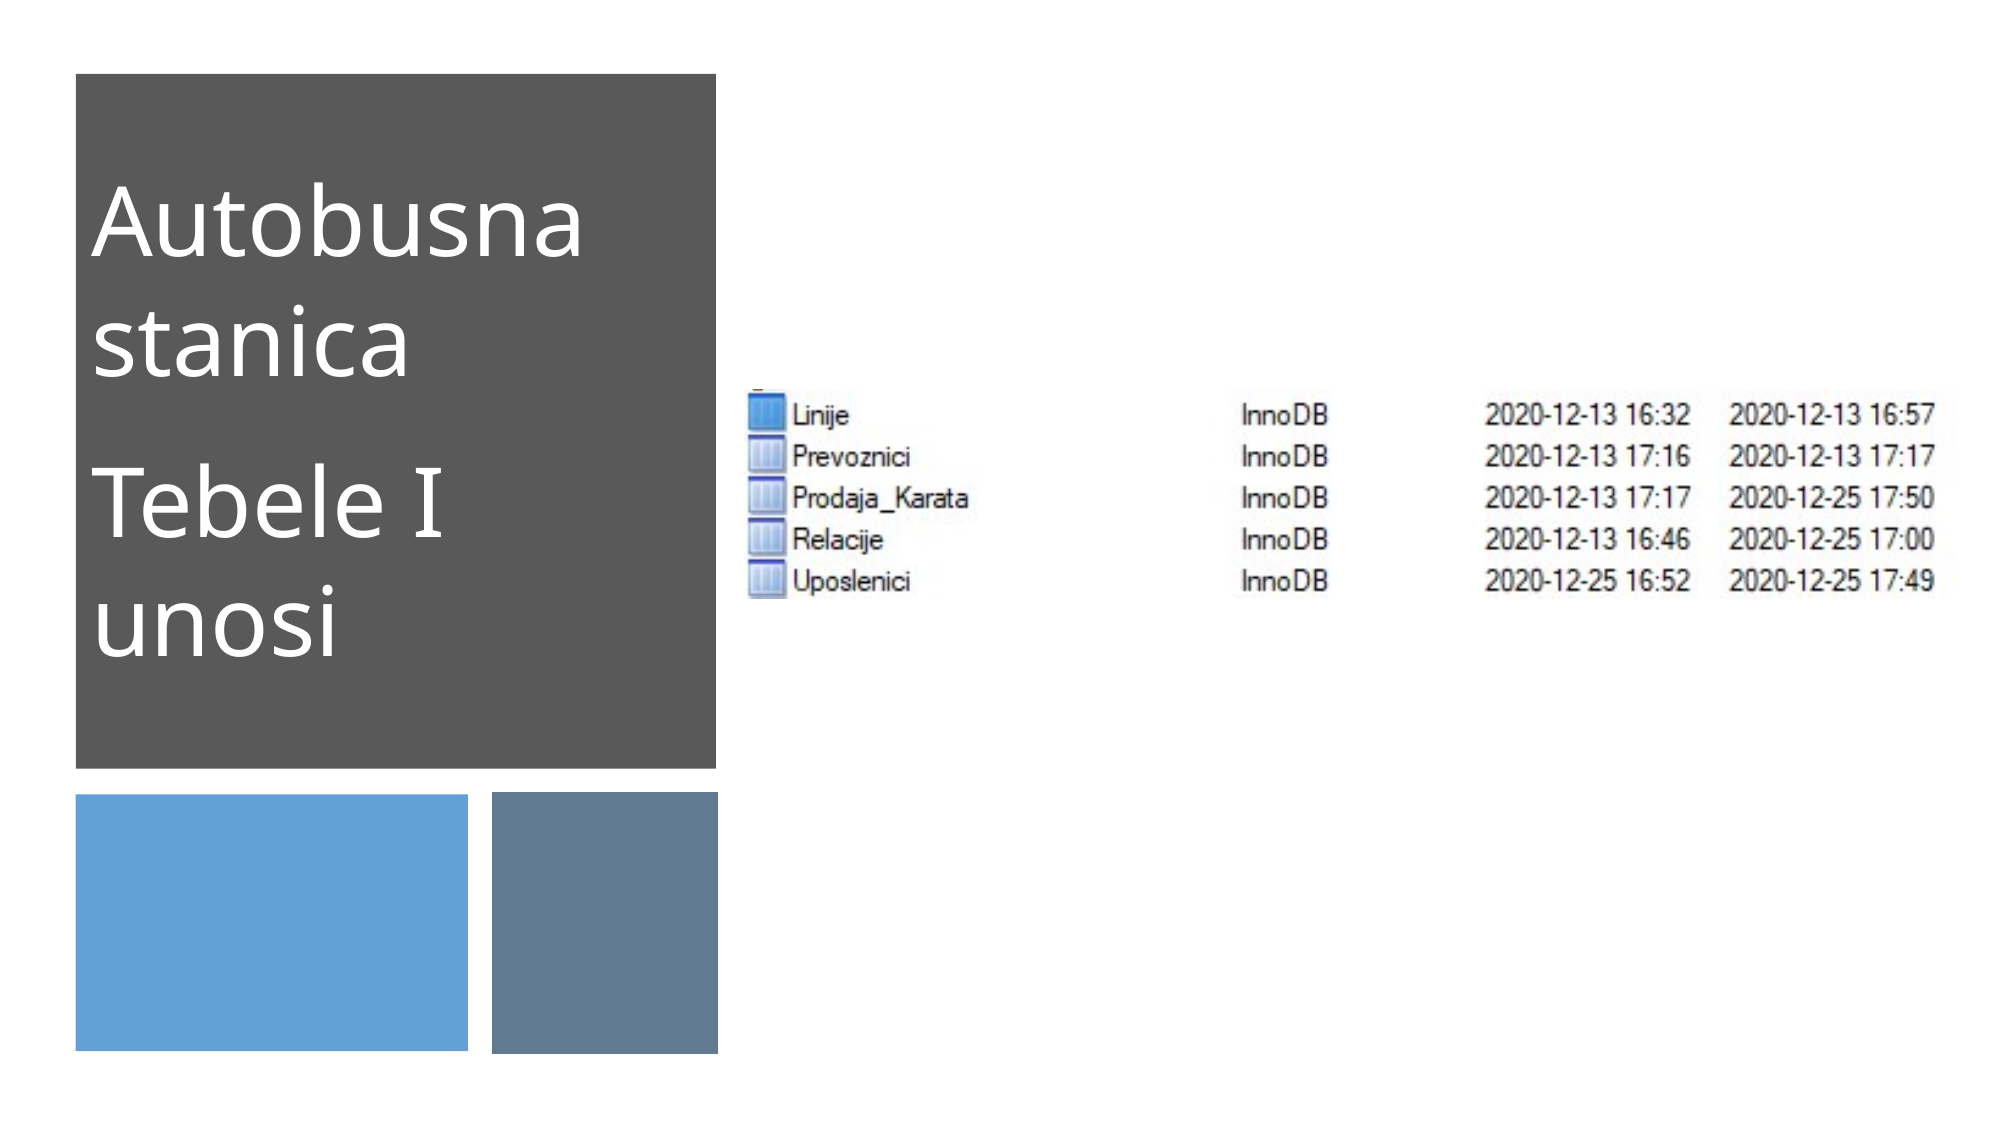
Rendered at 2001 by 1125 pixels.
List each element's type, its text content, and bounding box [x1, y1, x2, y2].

text_box [492, 792, 718, 1054]
text_box Autobusna stanica Tebele I unosi [76, 152, 706, 690]
text_box [74, 792, 470, 1053]
picture [743, 389, 1957, 599]
text_box [74, 72, 718, 771]
